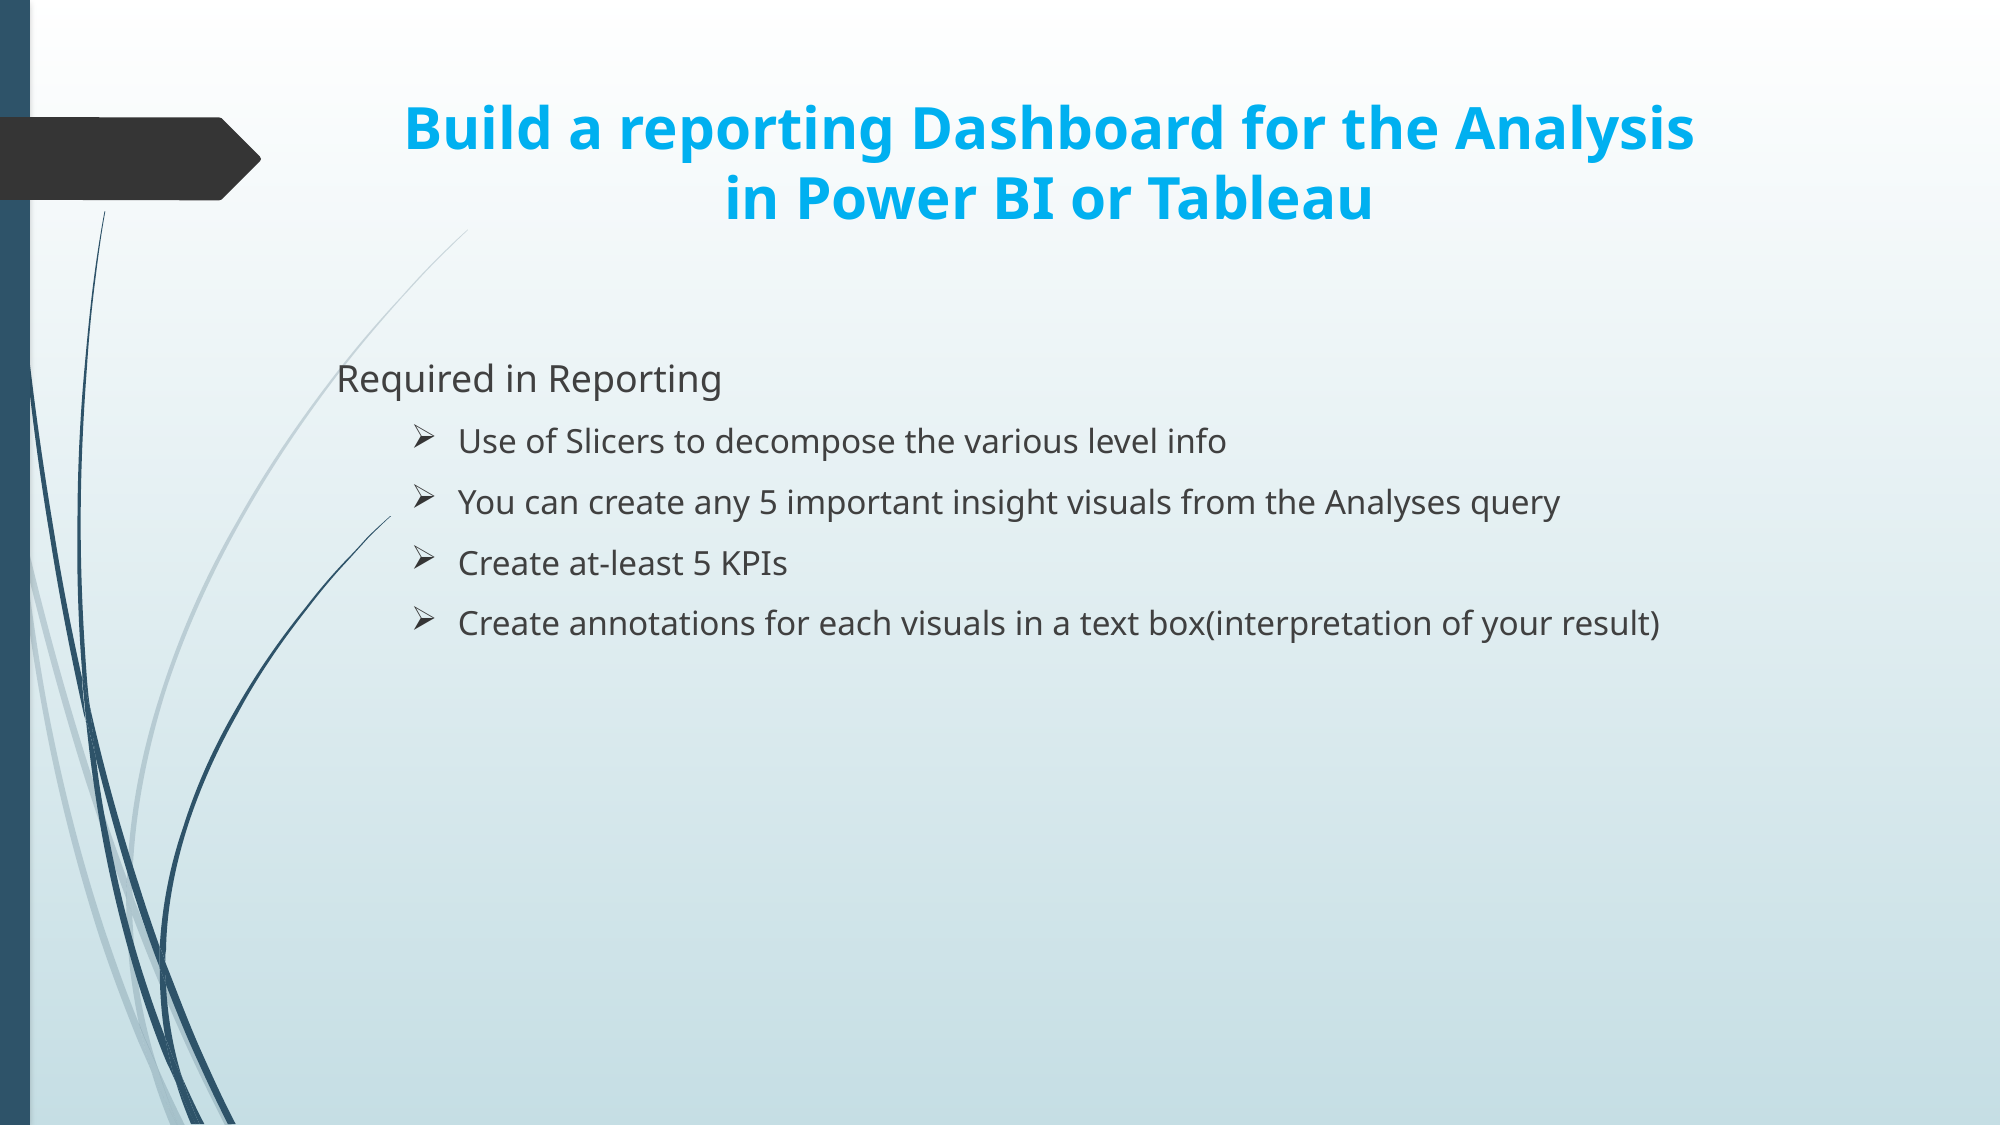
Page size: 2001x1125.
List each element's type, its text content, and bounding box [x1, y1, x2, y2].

list Required in Reporting Use of Slicers to decompose the various level info You can create any 5 important insight visuals from the Analyses query Create at-least 5 KPIs Create annotations for each visuals in a text box(interpretation of your result) [321, 347, 1806, 938]
title Build a reporting Dashboard for the Analysis in Power BI or Tableau [293, 83, 1805, 245]
